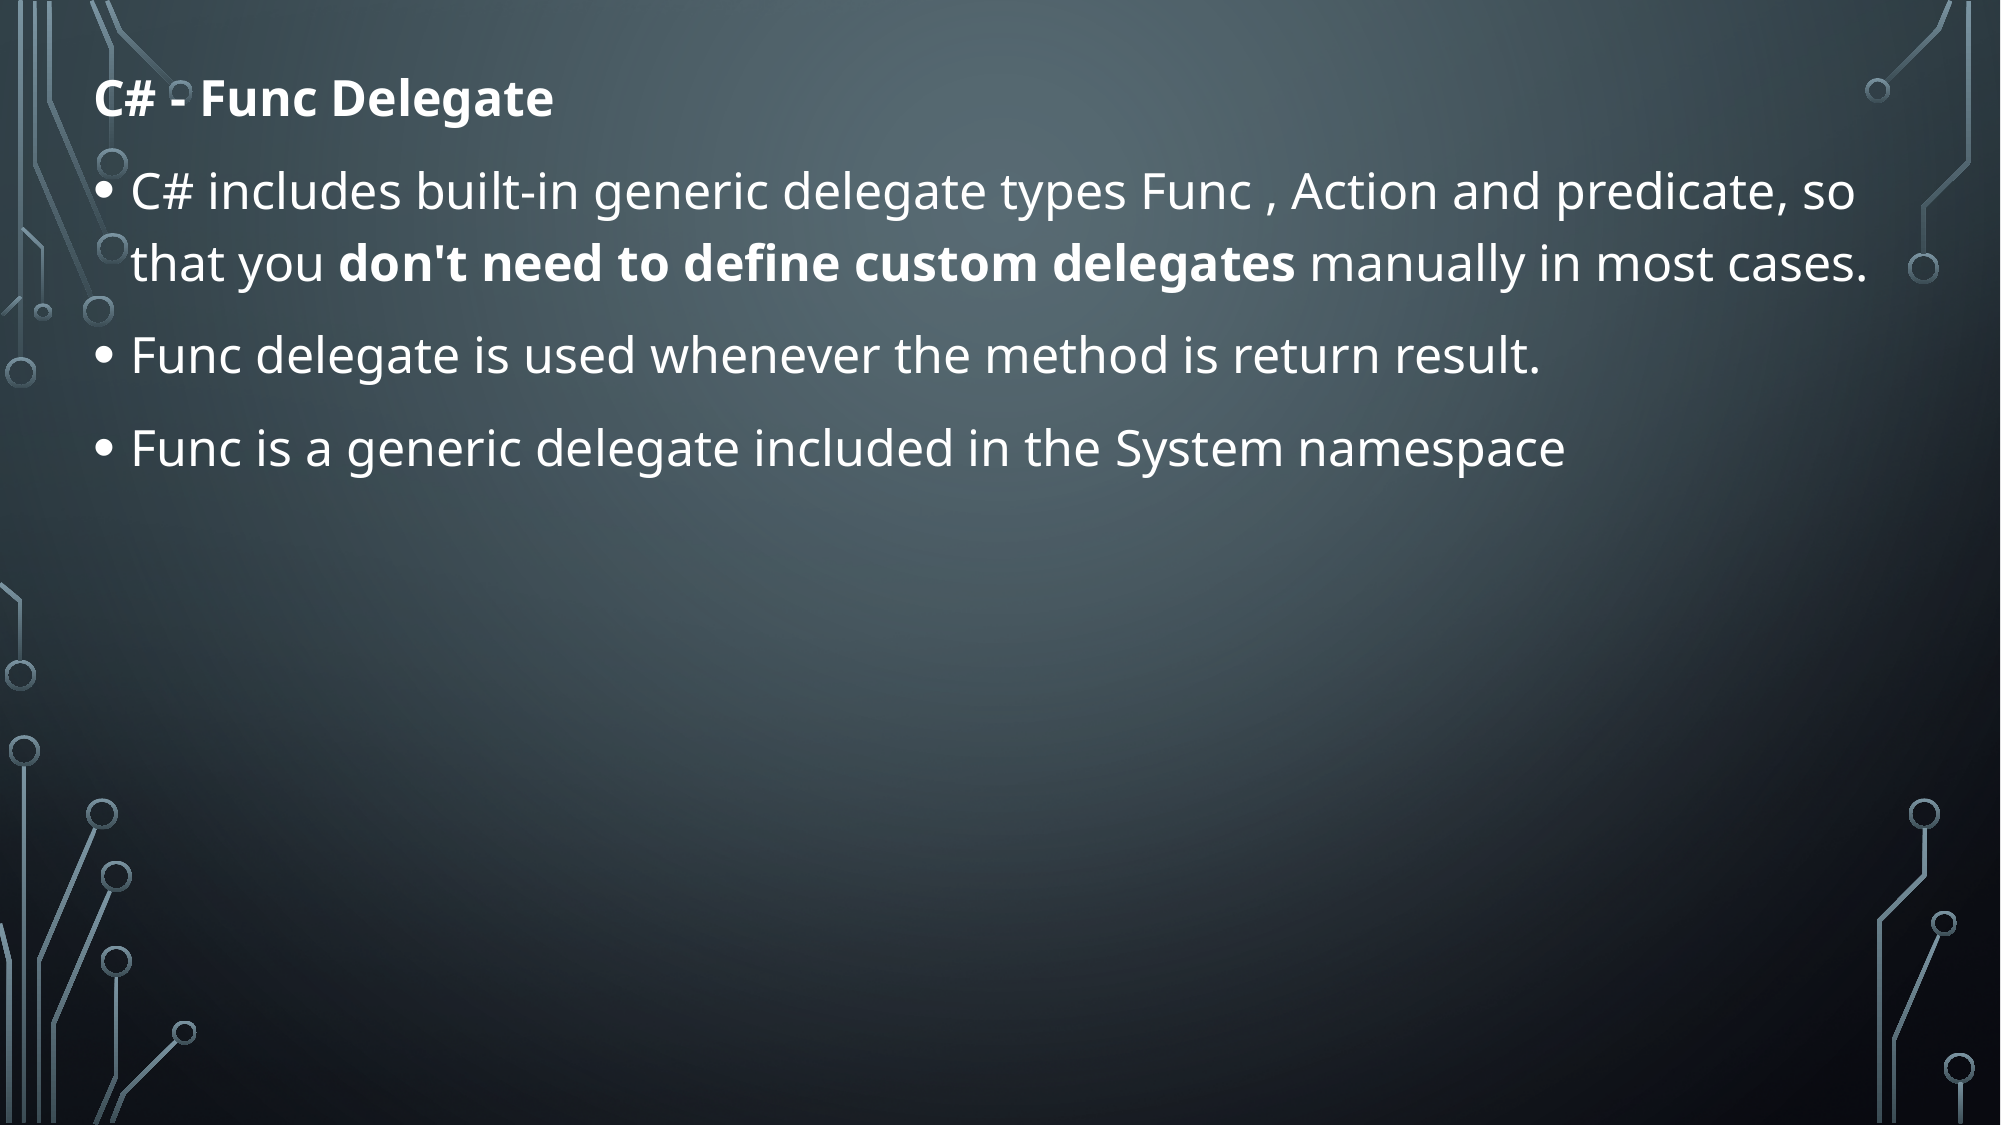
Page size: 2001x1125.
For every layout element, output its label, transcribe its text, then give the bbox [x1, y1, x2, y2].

list C# - Func Delegate C# includes built-in generic delegate types Func , Action and predicate, so that you don't need to define custom delegates manually in most cases. Func delegate is used whenever the method is return result. Func is a generic delegate included in the System namespace [78, 46, 1900, 988]
